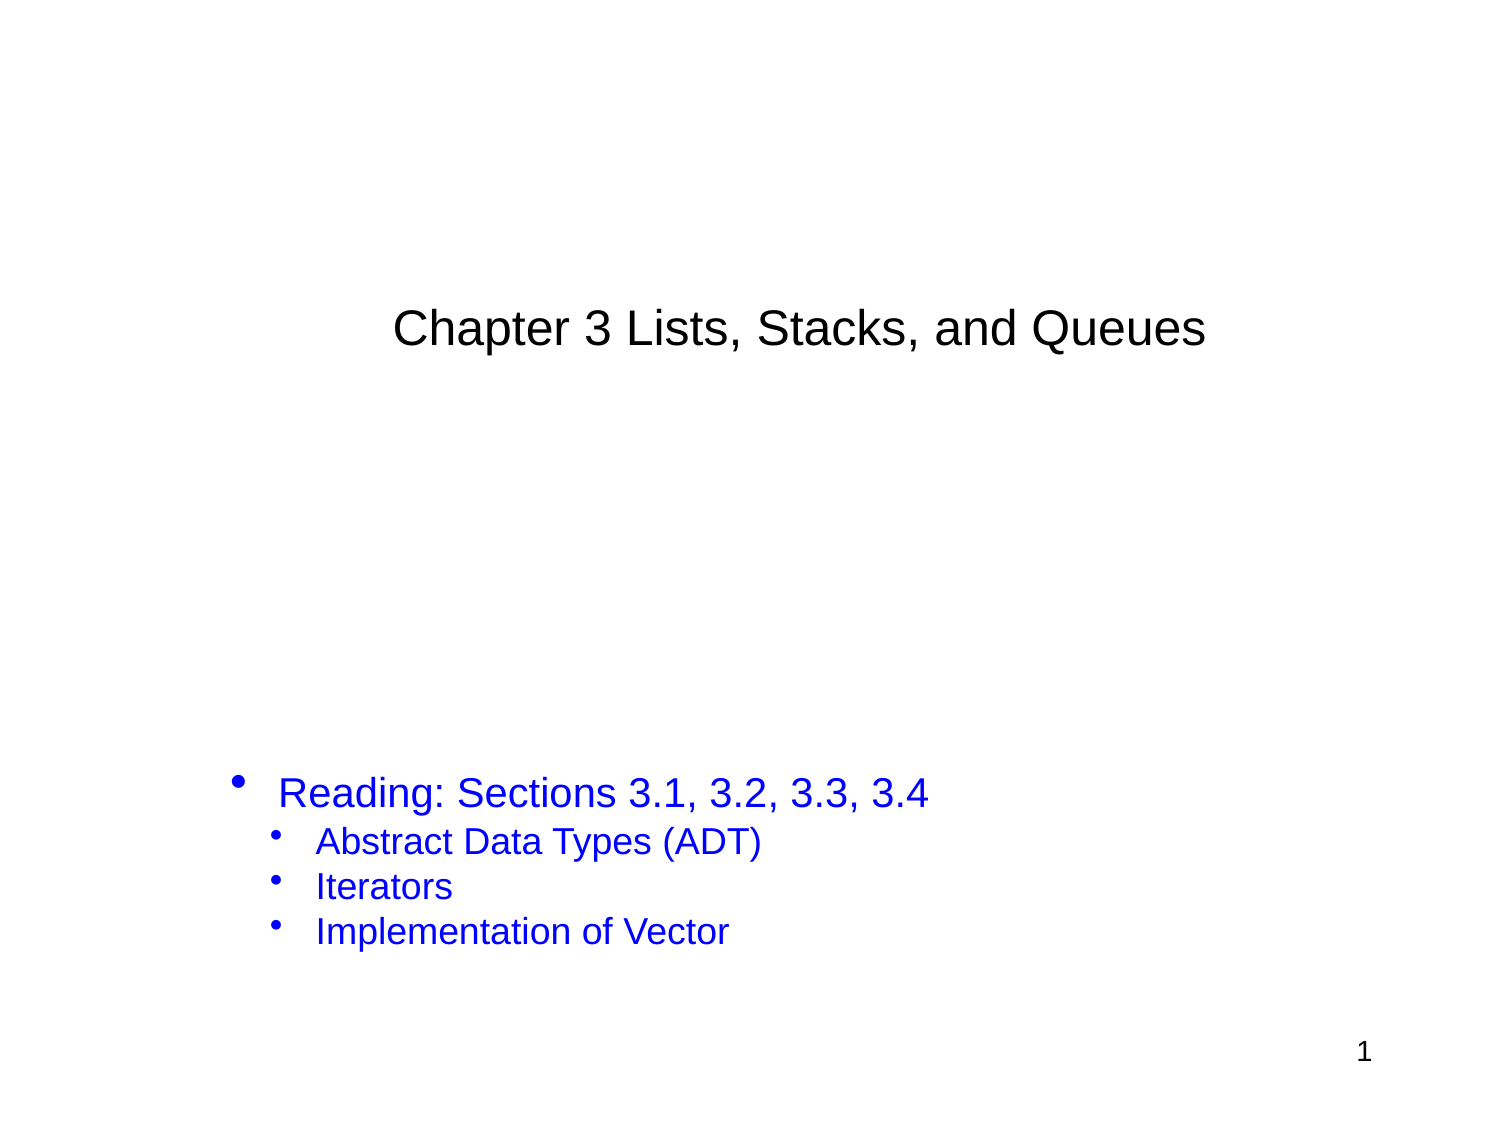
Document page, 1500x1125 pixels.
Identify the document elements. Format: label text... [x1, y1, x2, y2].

text_box Reading: Sections 3.1, 3.2, 3.3, 3.4 Abstract Data Types (ADT) Iterators Implementation of Vector [215, 749, 945, 960]
title Chapter 3 Lists, Stacks, and Queues [162, 249, 1438, 400]
slide_number 1 [1074, 1024, 1388, 1101]
